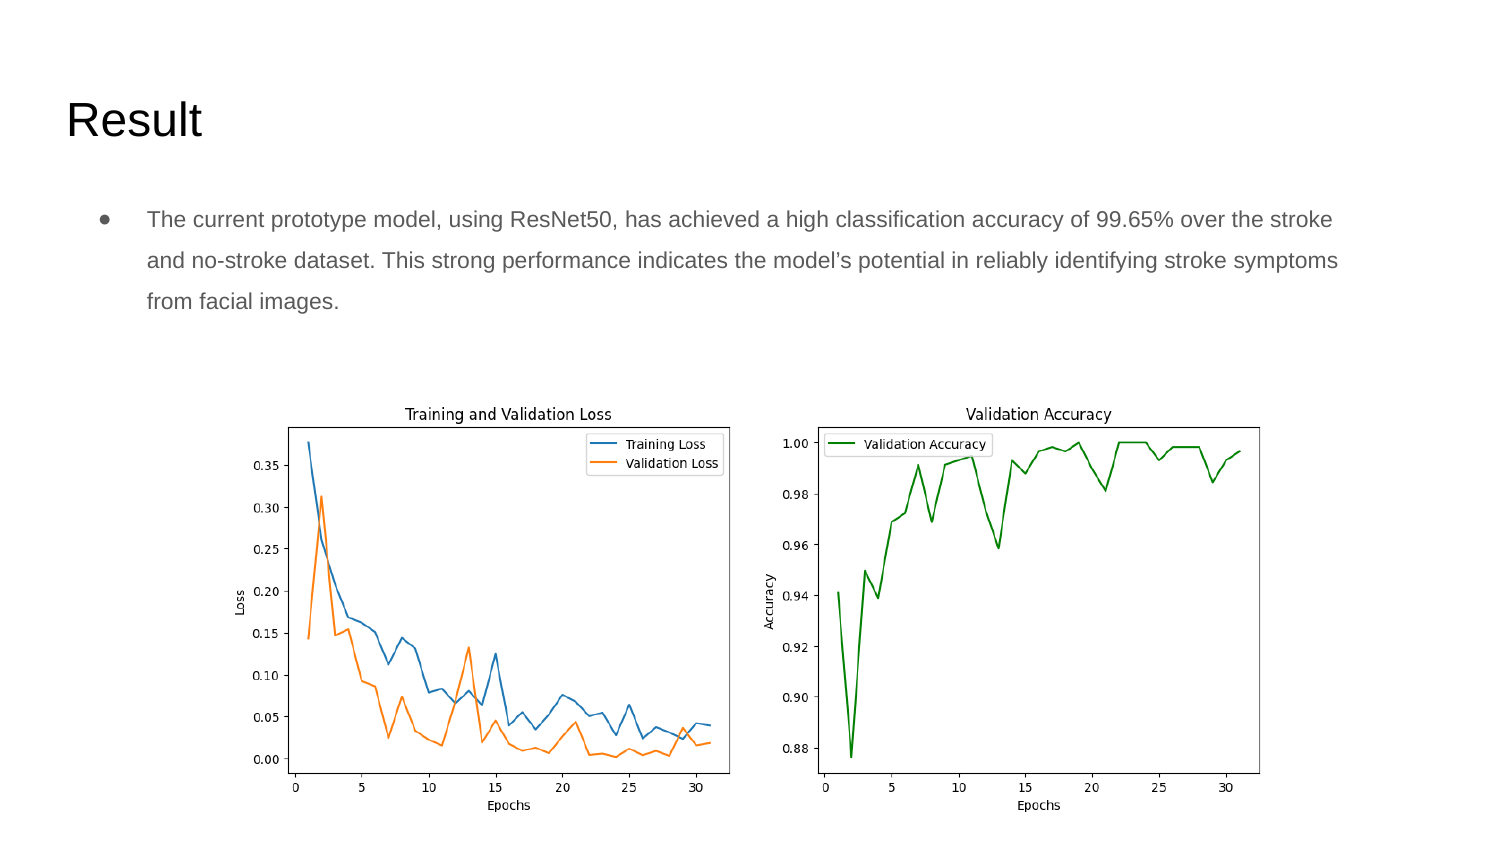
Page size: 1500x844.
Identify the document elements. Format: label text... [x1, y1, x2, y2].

picture [224, 398, 1268, 820]
text_box The current prototype model, using ResNet50, has achieved a high classification accuracy of 99.65% over the stroke and no-stroke dataset. This strong performance indicates the model’s potential in reliably identifying stroke symptoms from facial images. [56, 175, 1393, 336]
title Result [51, 72, 1449, 167]
